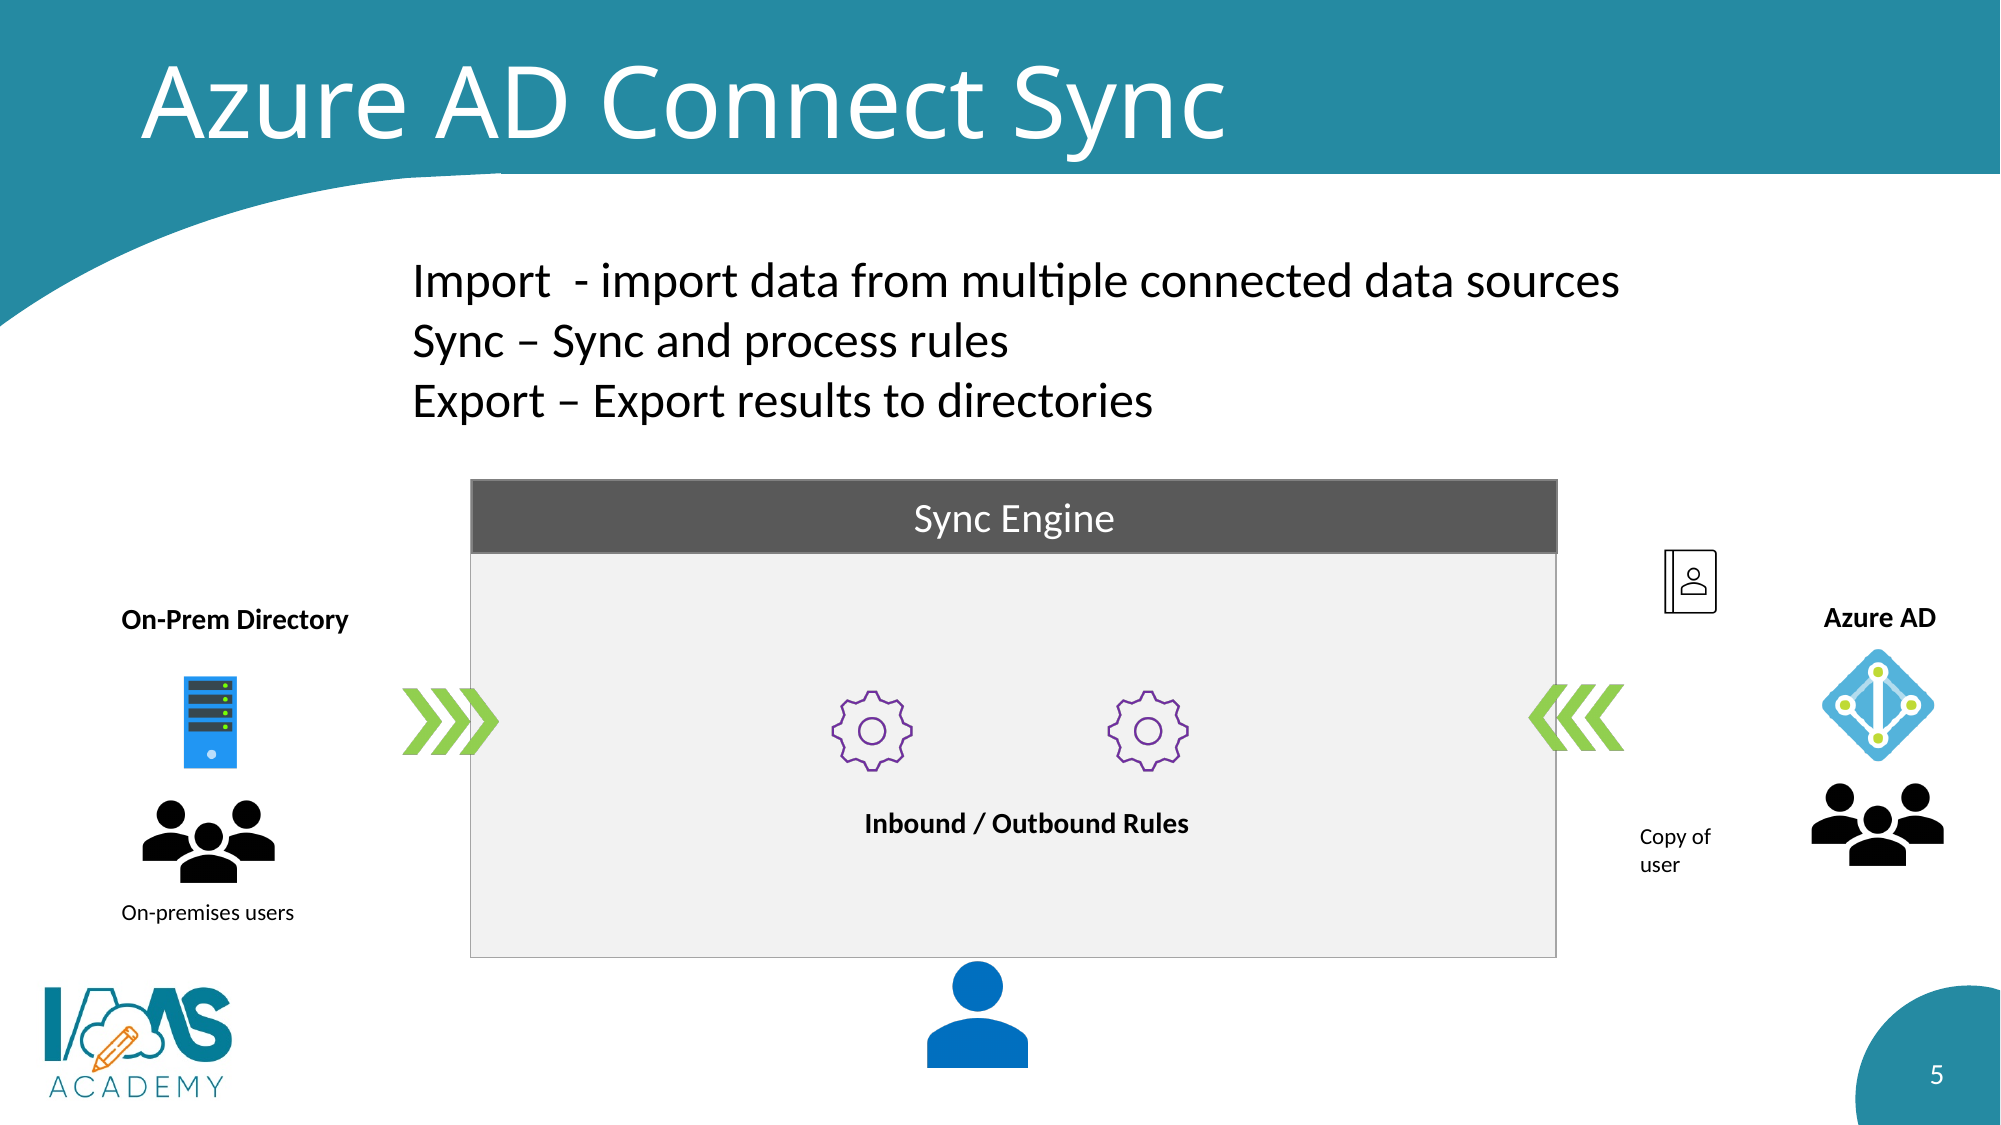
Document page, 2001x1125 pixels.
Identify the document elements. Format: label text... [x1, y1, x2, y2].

picture [815, 674, 929, 788]
text_box Sync Engine [471, 479, 1558, 554]
picture [902, 939, 1053, 1090]
text_box Azure AD [1809, 591, 1960, 641]
picture [1802, 648, 1953, 900]
text_box Import - import data from multiple connected data sources Sync – Sync and process rules Export – Export results to directories [397, 240, 1735, 436]
slide_number 5 [1509, 1042, 1960, 1103]
picture [36, 953, 239, 1103]
text_box On-Prem Directory [106, 593, 368, 643]
text_box Inbound / Outbound Rules [849, 796, 1393, 847]
picture [133, 667, 284, 917]
picture [1091, 674, 1205, 788]
text_box [470, 479, 1557, 958]
text_box Copy of user [1625, 814, 1739, 884]
picture [393, 665, 507, 778]
text_box On-premises users [106, 889, 348, 933]
title Azure AD Connect Sync [126, 35, 1852, 178]
picture [1518, 661, 1632, 774]
picture [1650, 541, 1731, 622]
